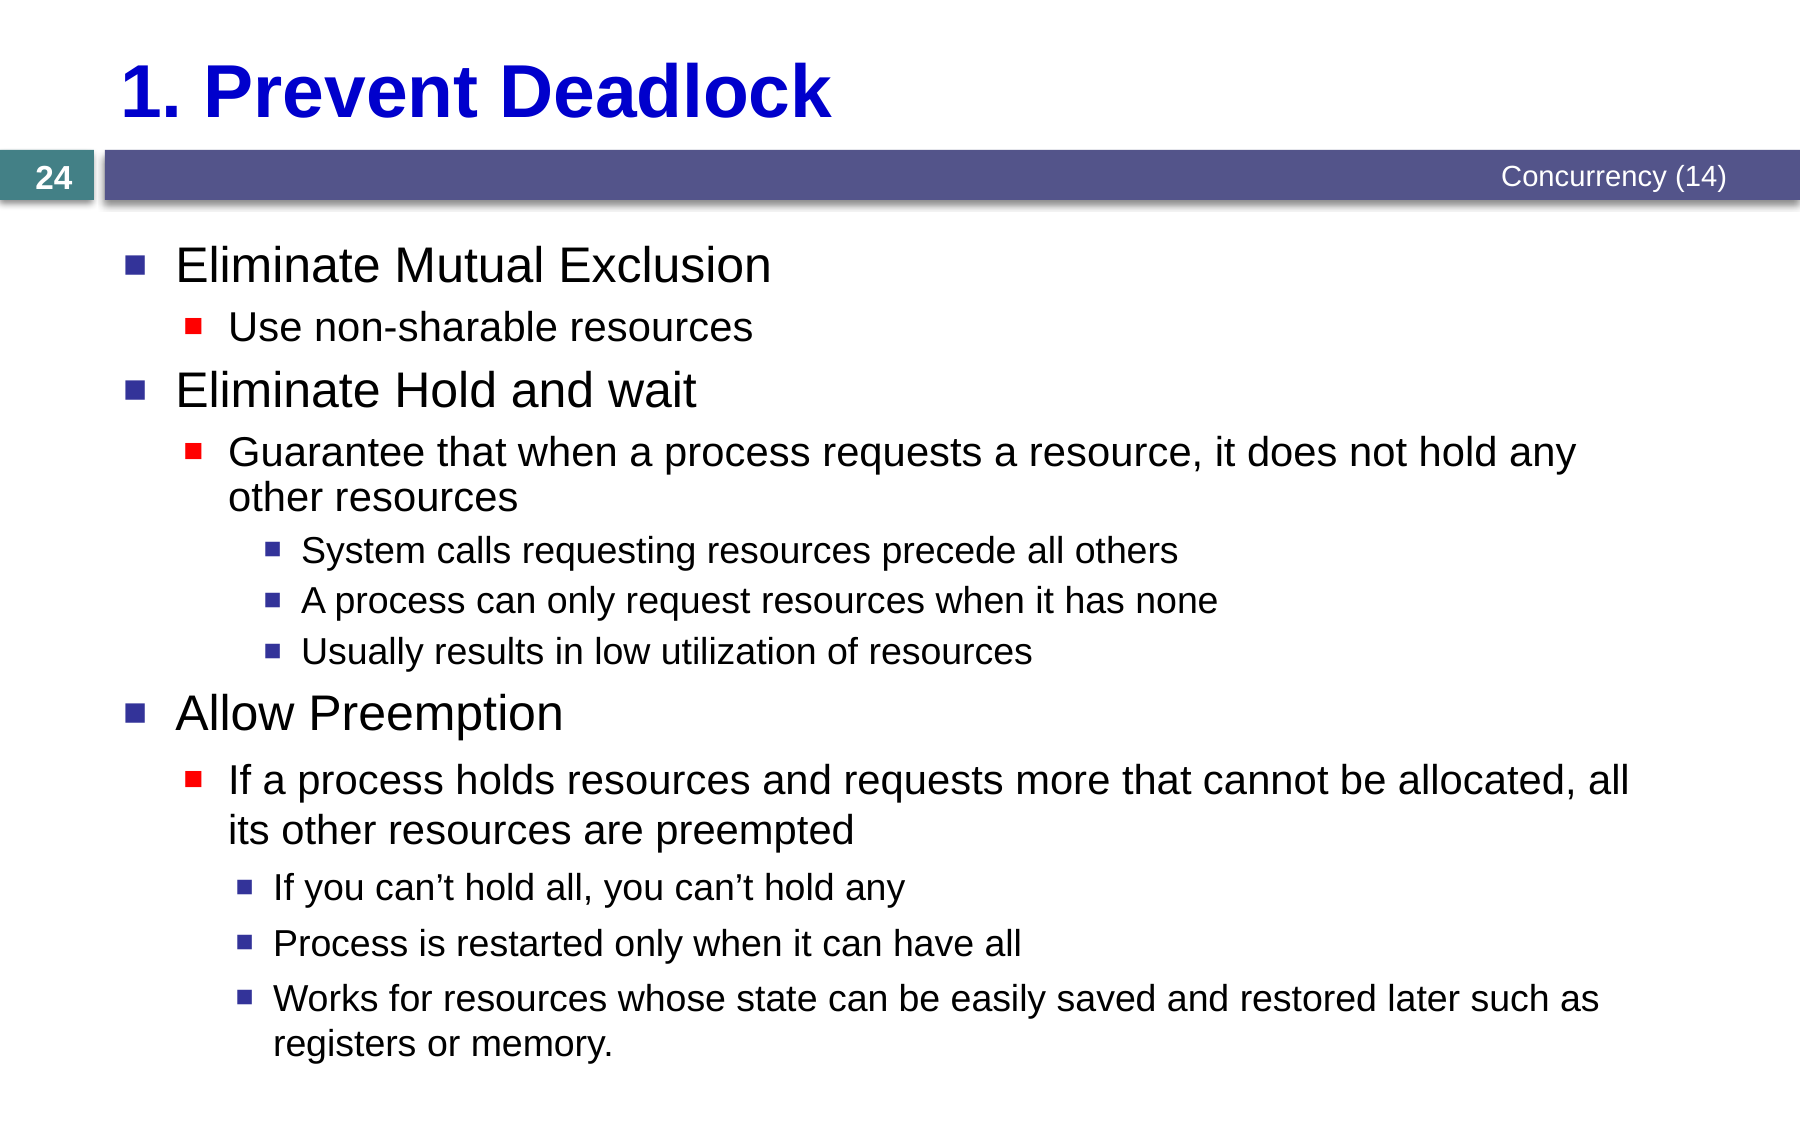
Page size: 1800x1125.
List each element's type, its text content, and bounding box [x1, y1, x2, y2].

footer Concurrency (14) [925, 149, 1743, 199]
title 1. Prevent Deadlock [104, 27, 1743, 148]
list Eliminate Mutual Exclusion Use non-sharable resources Eliminate Hold and wait Guarantee that when a process requests a resource, it does not hold any other resources System calls requesting resources precede all others A process can only request resources when it has none Usually results in low utilization of resources Allow Preemption If a process holds resources and requests more that cannot be allocated, all its other resources are preempted If you can’t hold all, you can’t hold any Process is restarted only when it can have all Works for resources whose state can be easily saved and restored later such as registers or memory. [107, 231, 1656, 1038]
slide_number 24 [0, 153, 108, 199]
